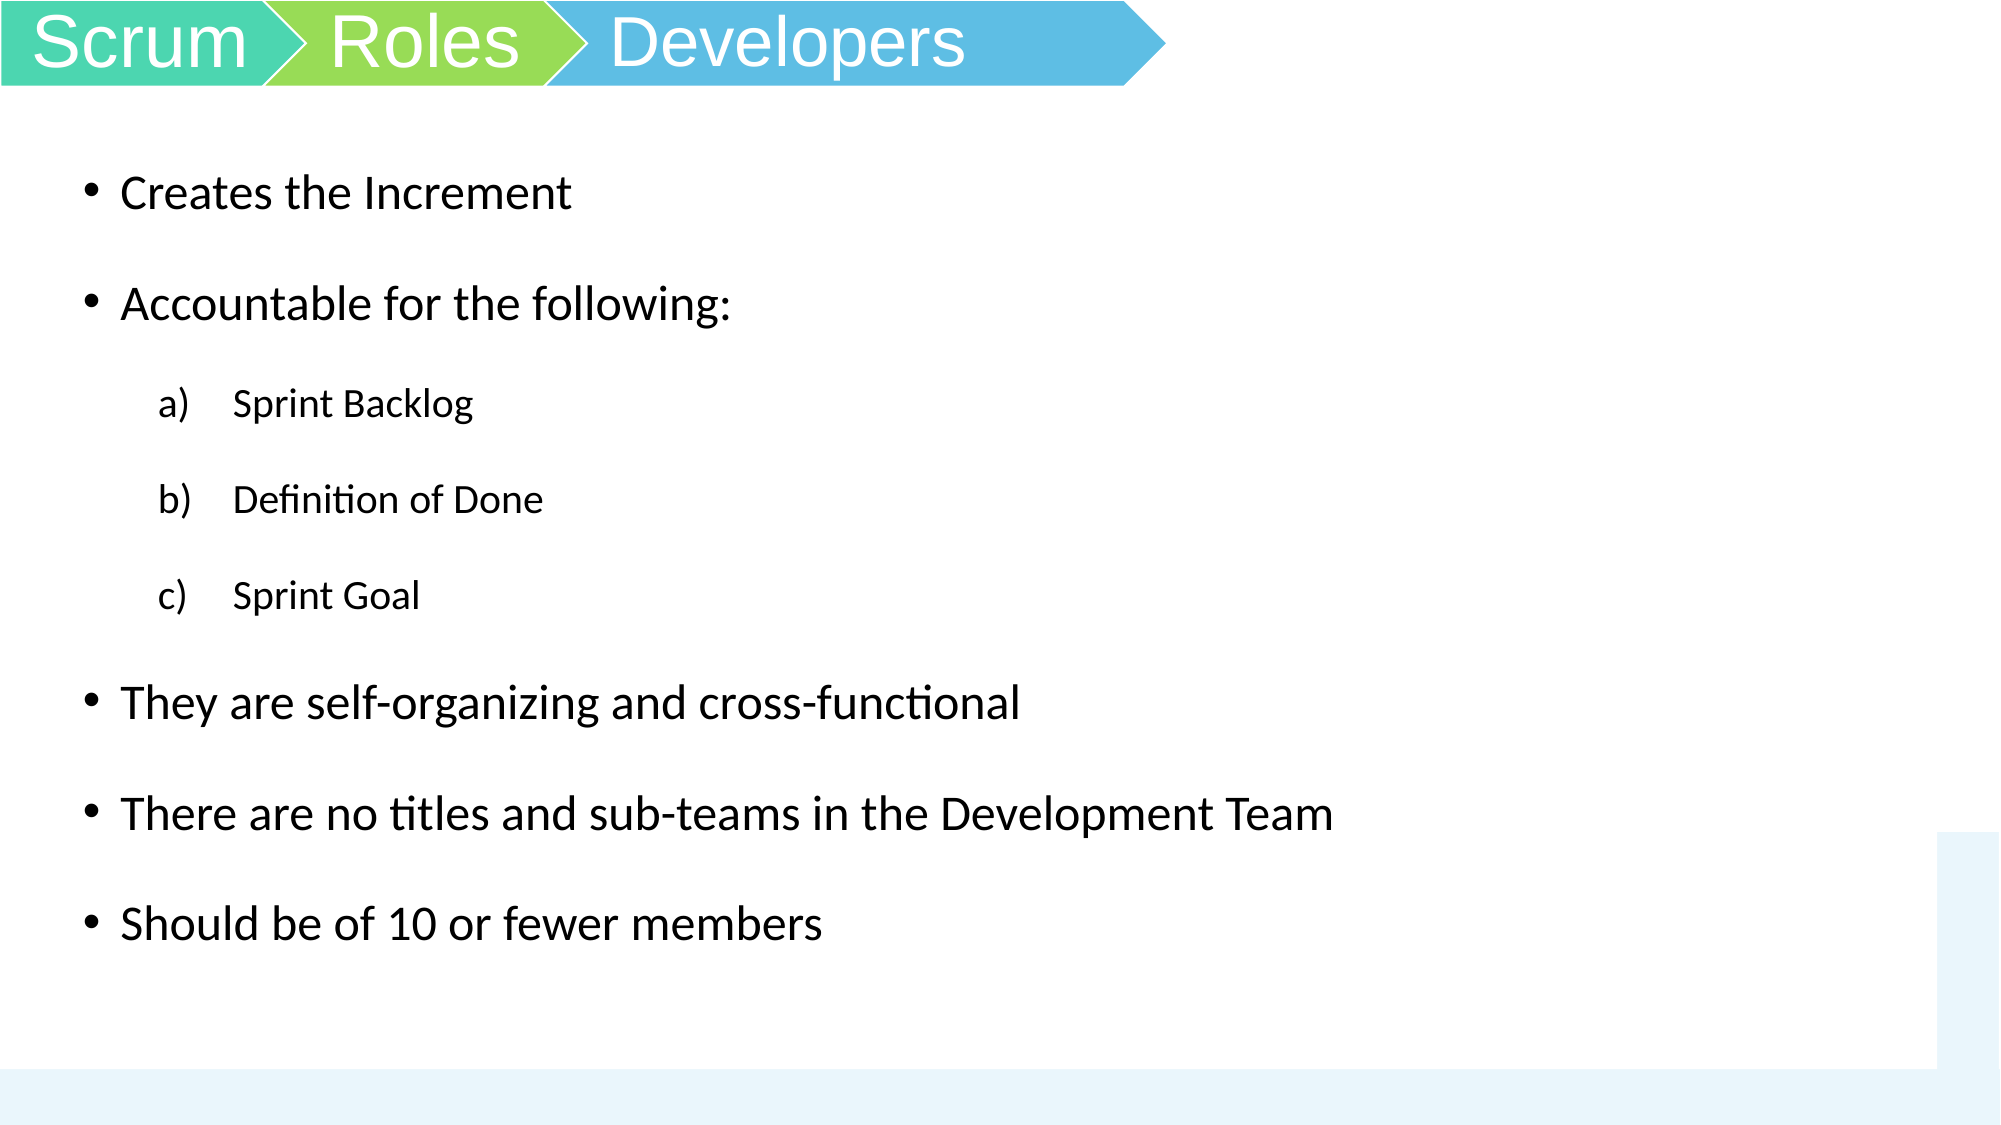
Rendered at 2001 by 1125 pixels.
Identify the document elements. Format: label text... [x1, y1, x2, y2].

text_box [0, 0, 1168, 87]
list Creates the Increment Accountable for the following: Sprint Backlog Definition of Done Sprint Goal They are self-organizing and cross-functional There are no titles and sub-teams in the Development Team Should be of 10 or fewer members [68, 122, 1904, 1053]
